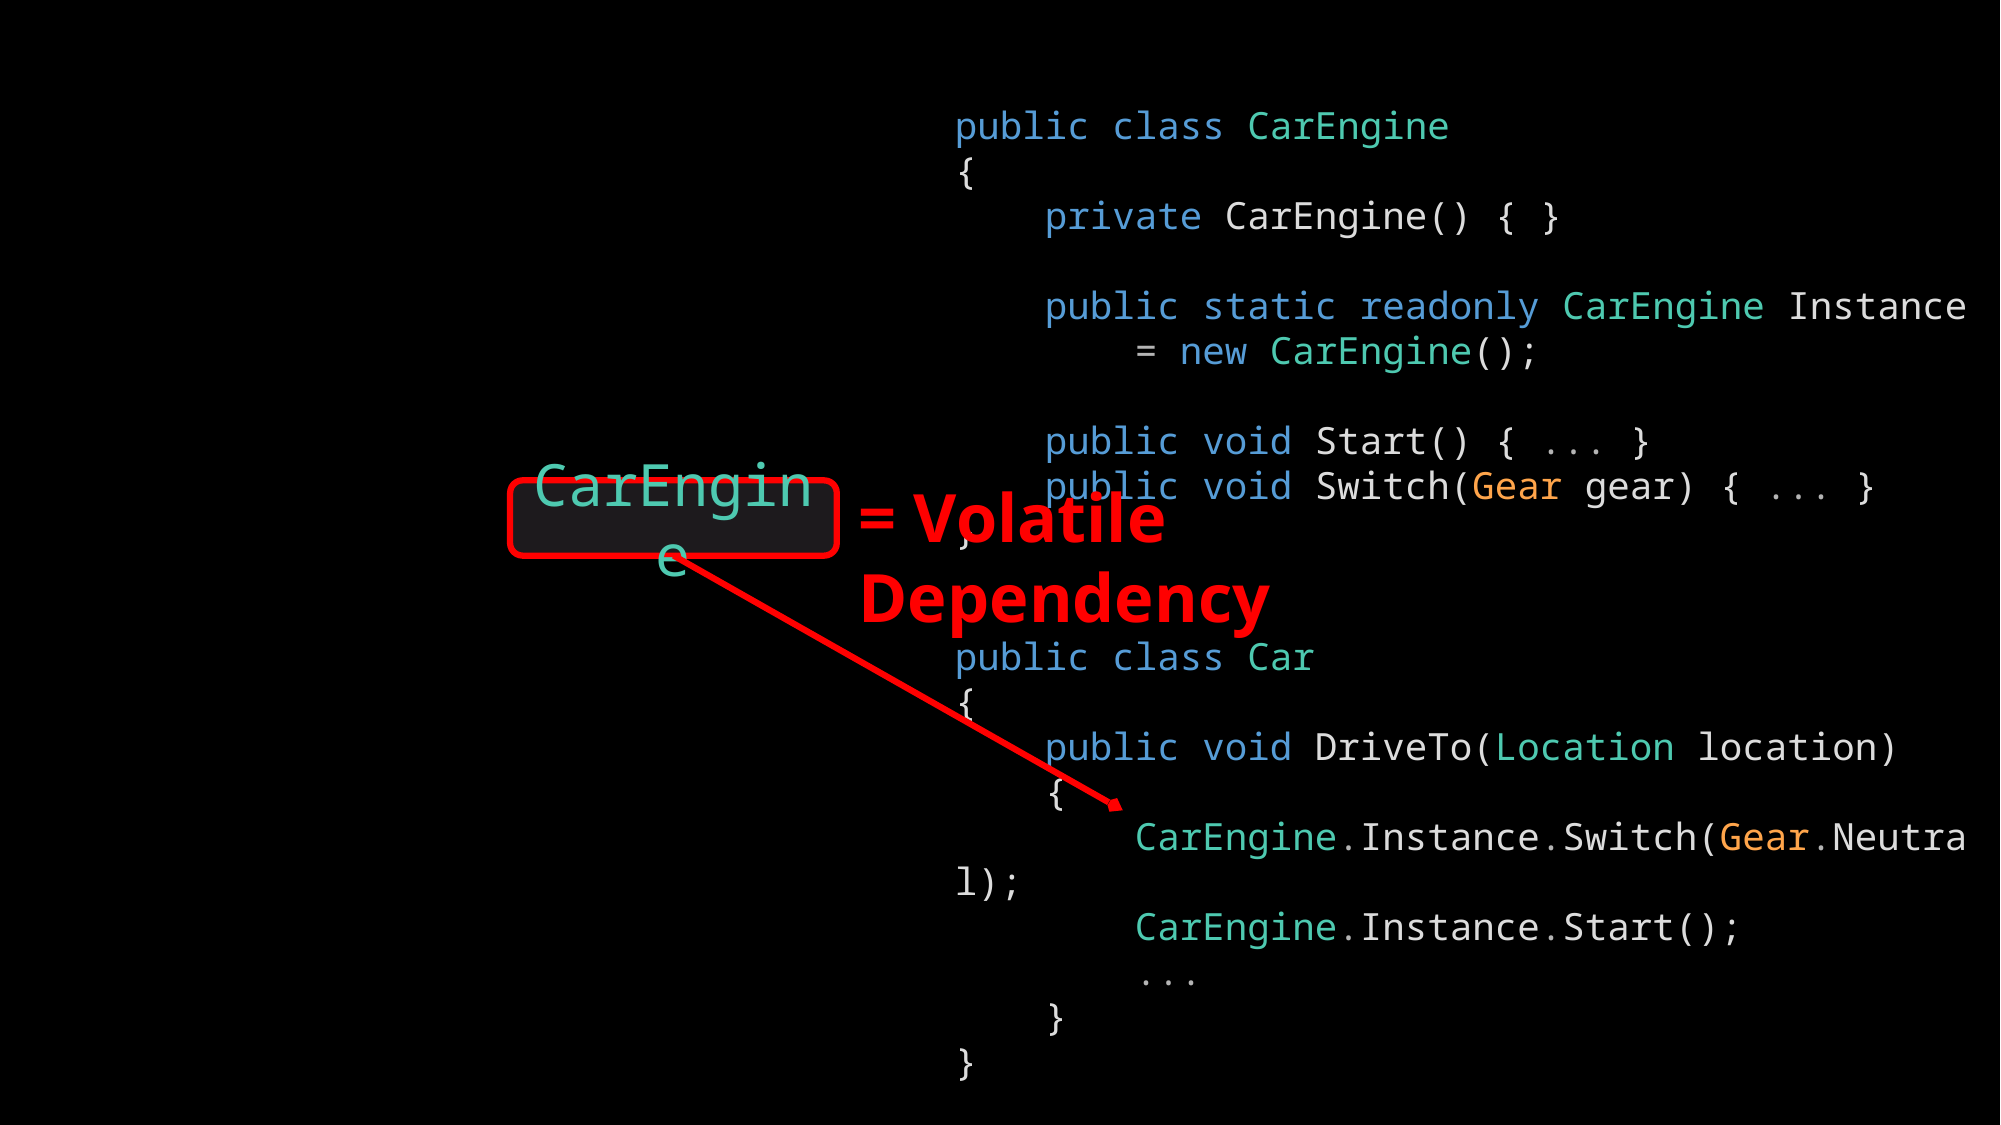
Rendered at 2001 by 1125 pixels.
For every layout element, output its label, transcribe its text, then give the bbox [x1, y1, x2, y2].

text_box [510, 468, 1518, 811]
text_box public class CarEngine { private CarEngine() { } public static readonly CarEngine Instance = new CarEngine(); public void Start() { ... } public void Switch(Gear gear) { ... } } [940, 94, 1988, 560]
text_box public class Car { public void DriveTo(Location location) { CarEngine.Instance.Switch(Gear.Neutral); CarEngine.Instance.Start(); ... } } [940, 625, 2000, 1091]
